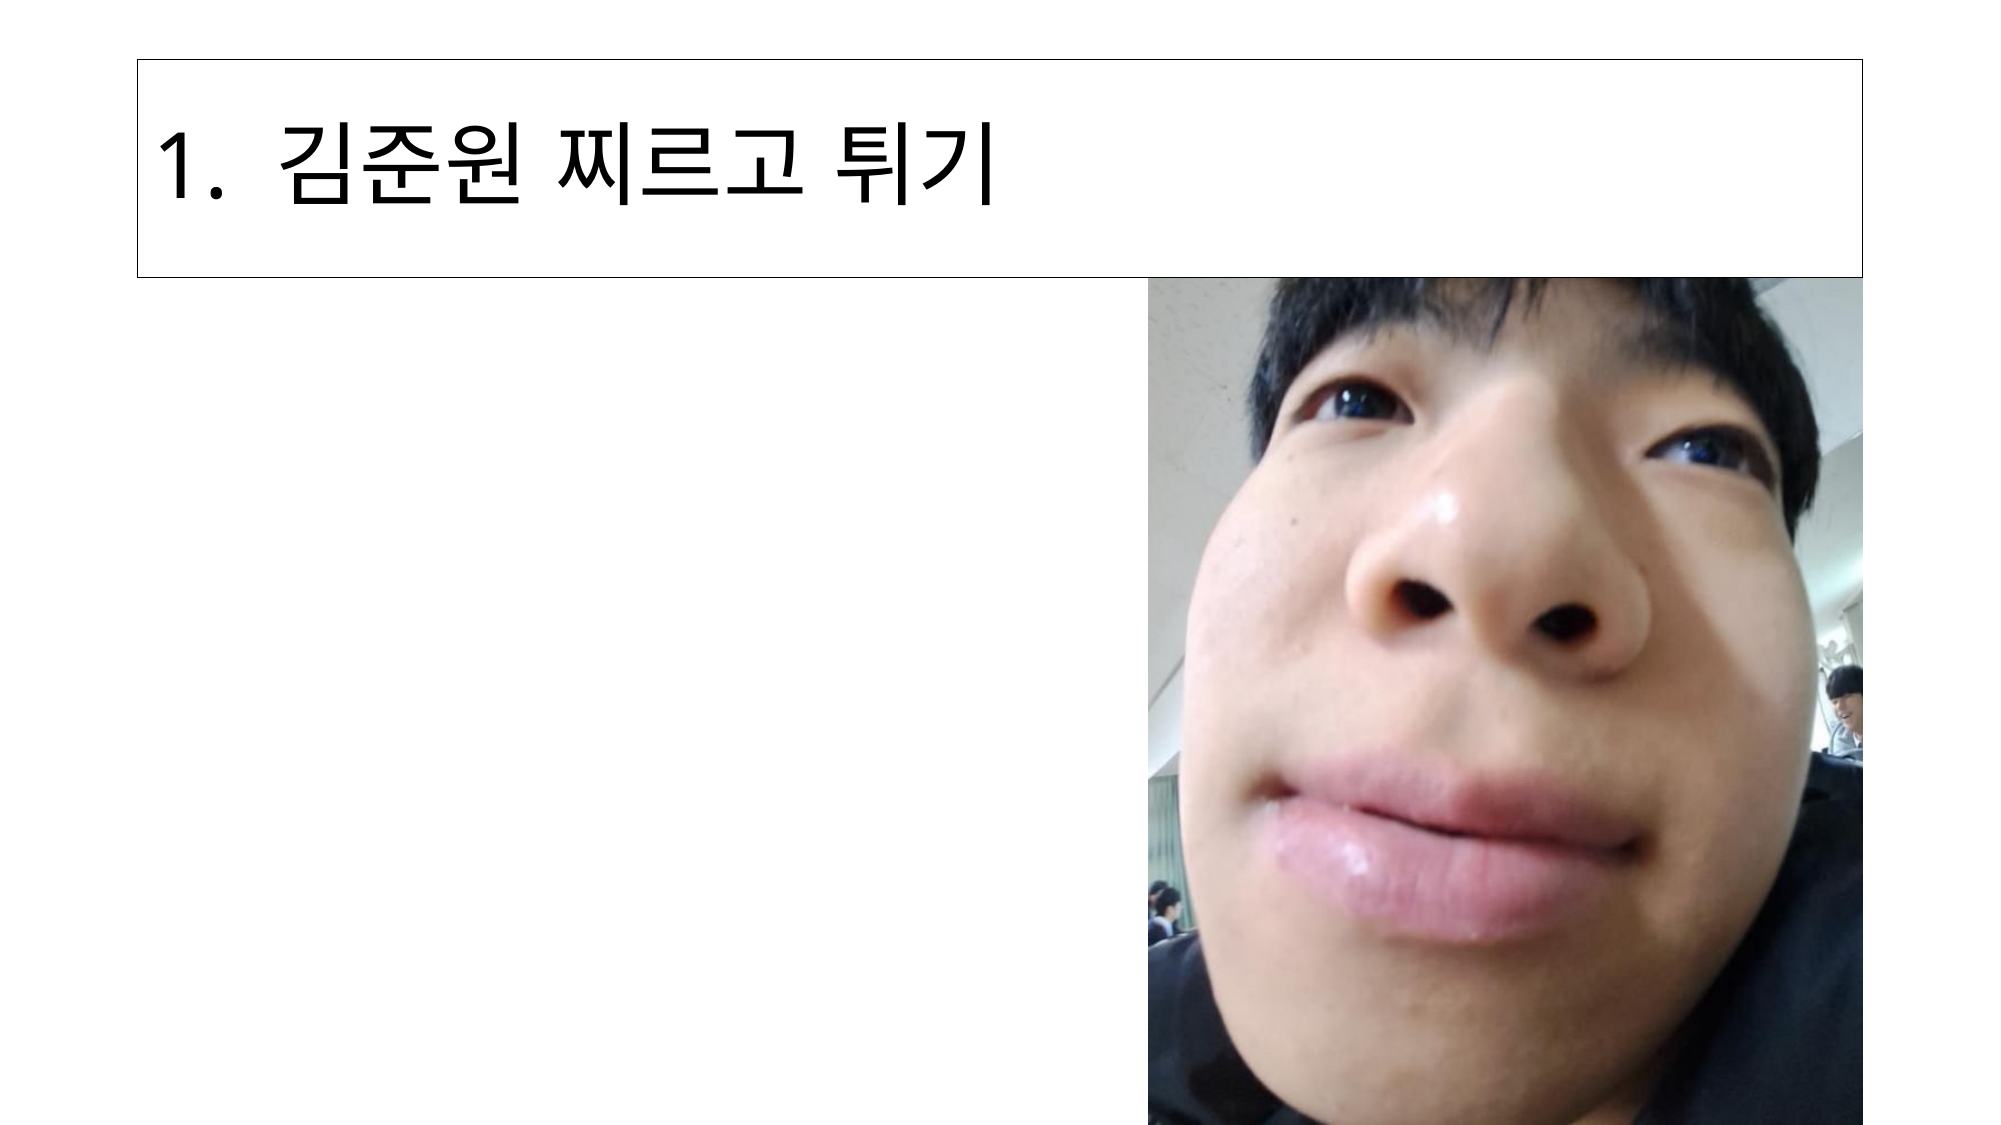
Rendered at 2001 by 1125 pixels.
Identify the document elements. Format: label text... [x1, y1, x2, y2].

picture [1148, 172, 1863, 1125]
title 1. 김준원 찌르고 튀기 [137, 59, 1863, 278]
